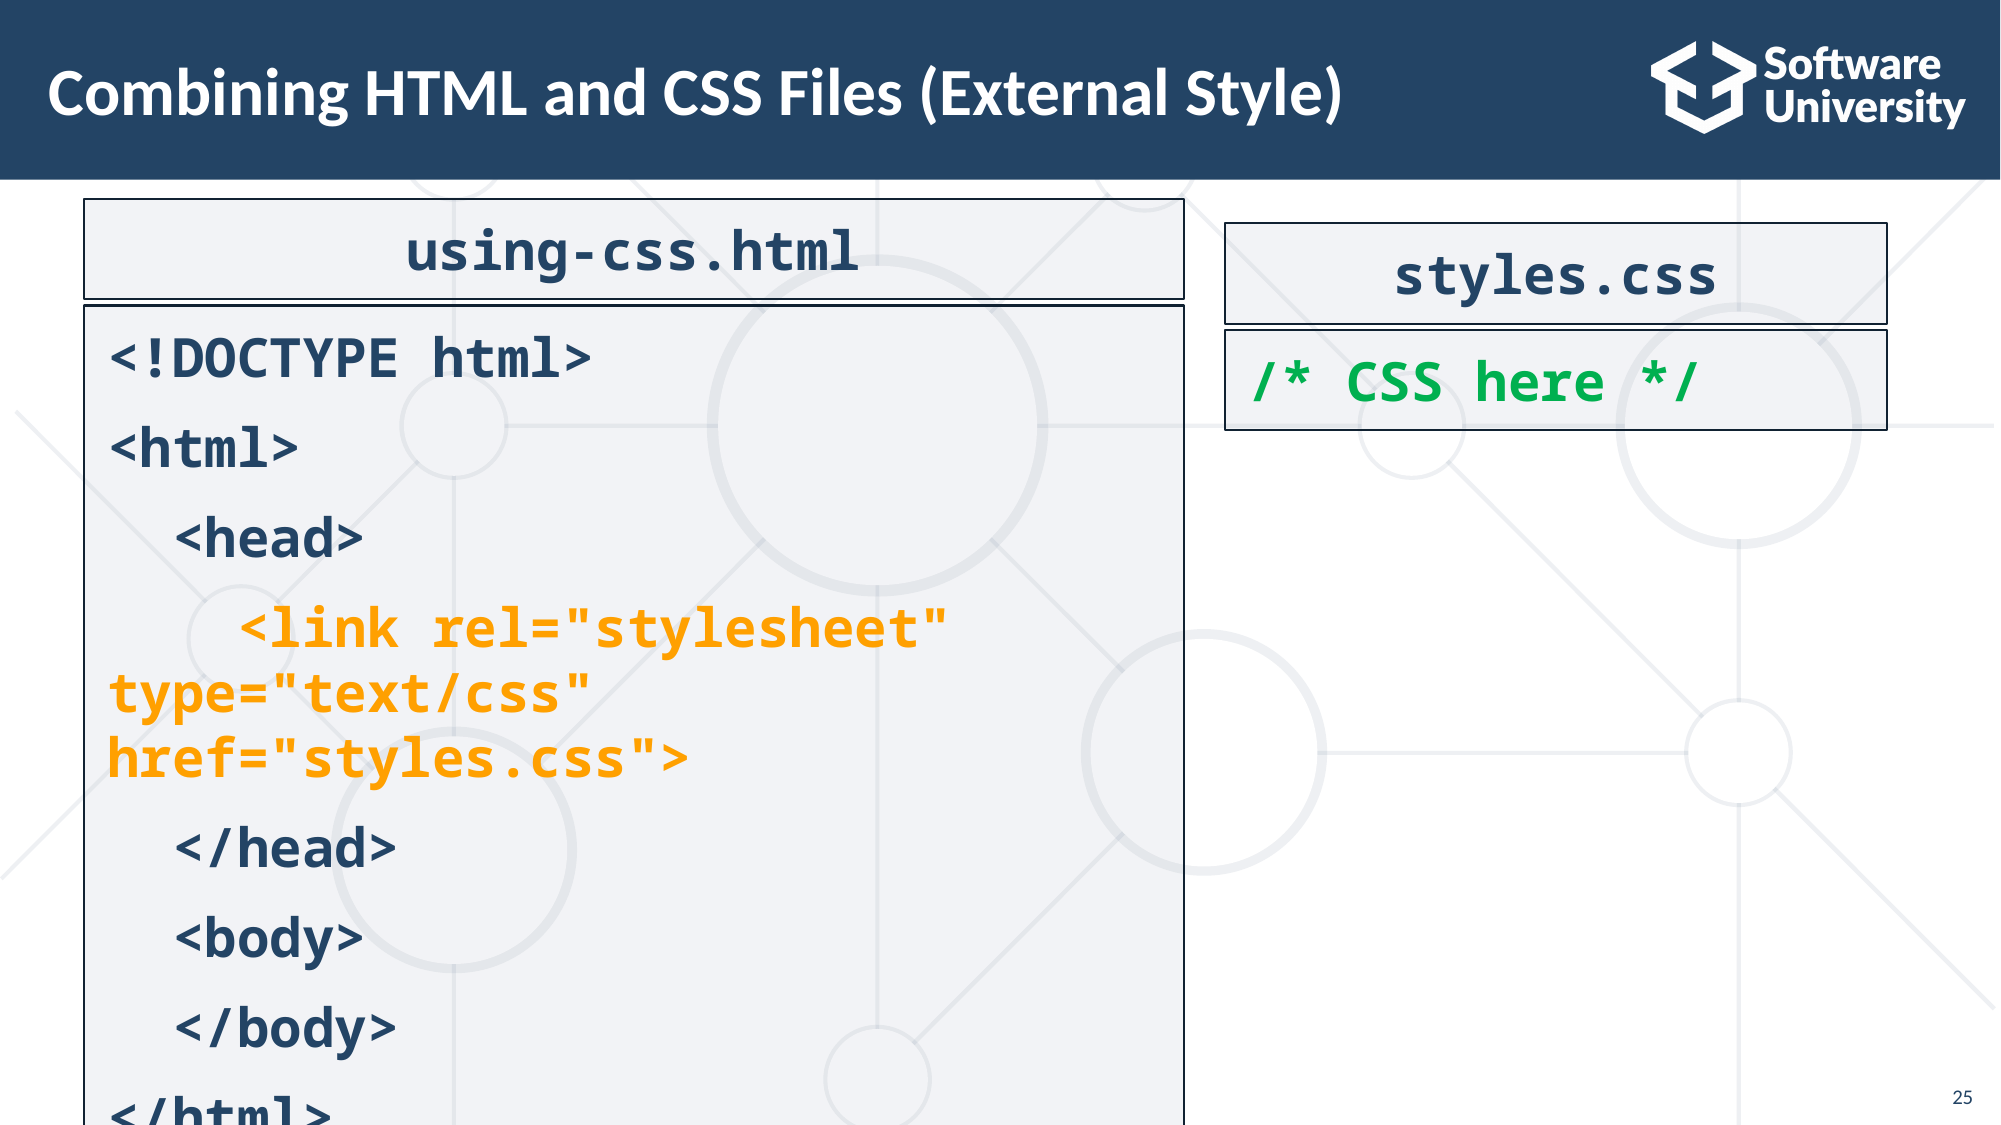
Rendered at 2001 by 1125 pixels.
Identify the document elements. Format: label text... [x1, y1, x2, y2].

text_box styles.css [1224, 223, 1888, 324]
picture [1651, 41, 1966, 134]
text_box /* CSS here */ [1224, 329, 1888, 431]
text_box <!DOCTYPE html> <html> <head> <link rel="stylesheet" type="text/css" href="styles.css"> </head> <body> </body> </html> [83, 305, 1184, 1125]
title Combining HTML and CSS Files (External Style) [31, 16, 1625, 162]
slide_number 25 [1927, 1067, 1989, 1117]
text_box using-css.html [83, 199, 1184, 300]
